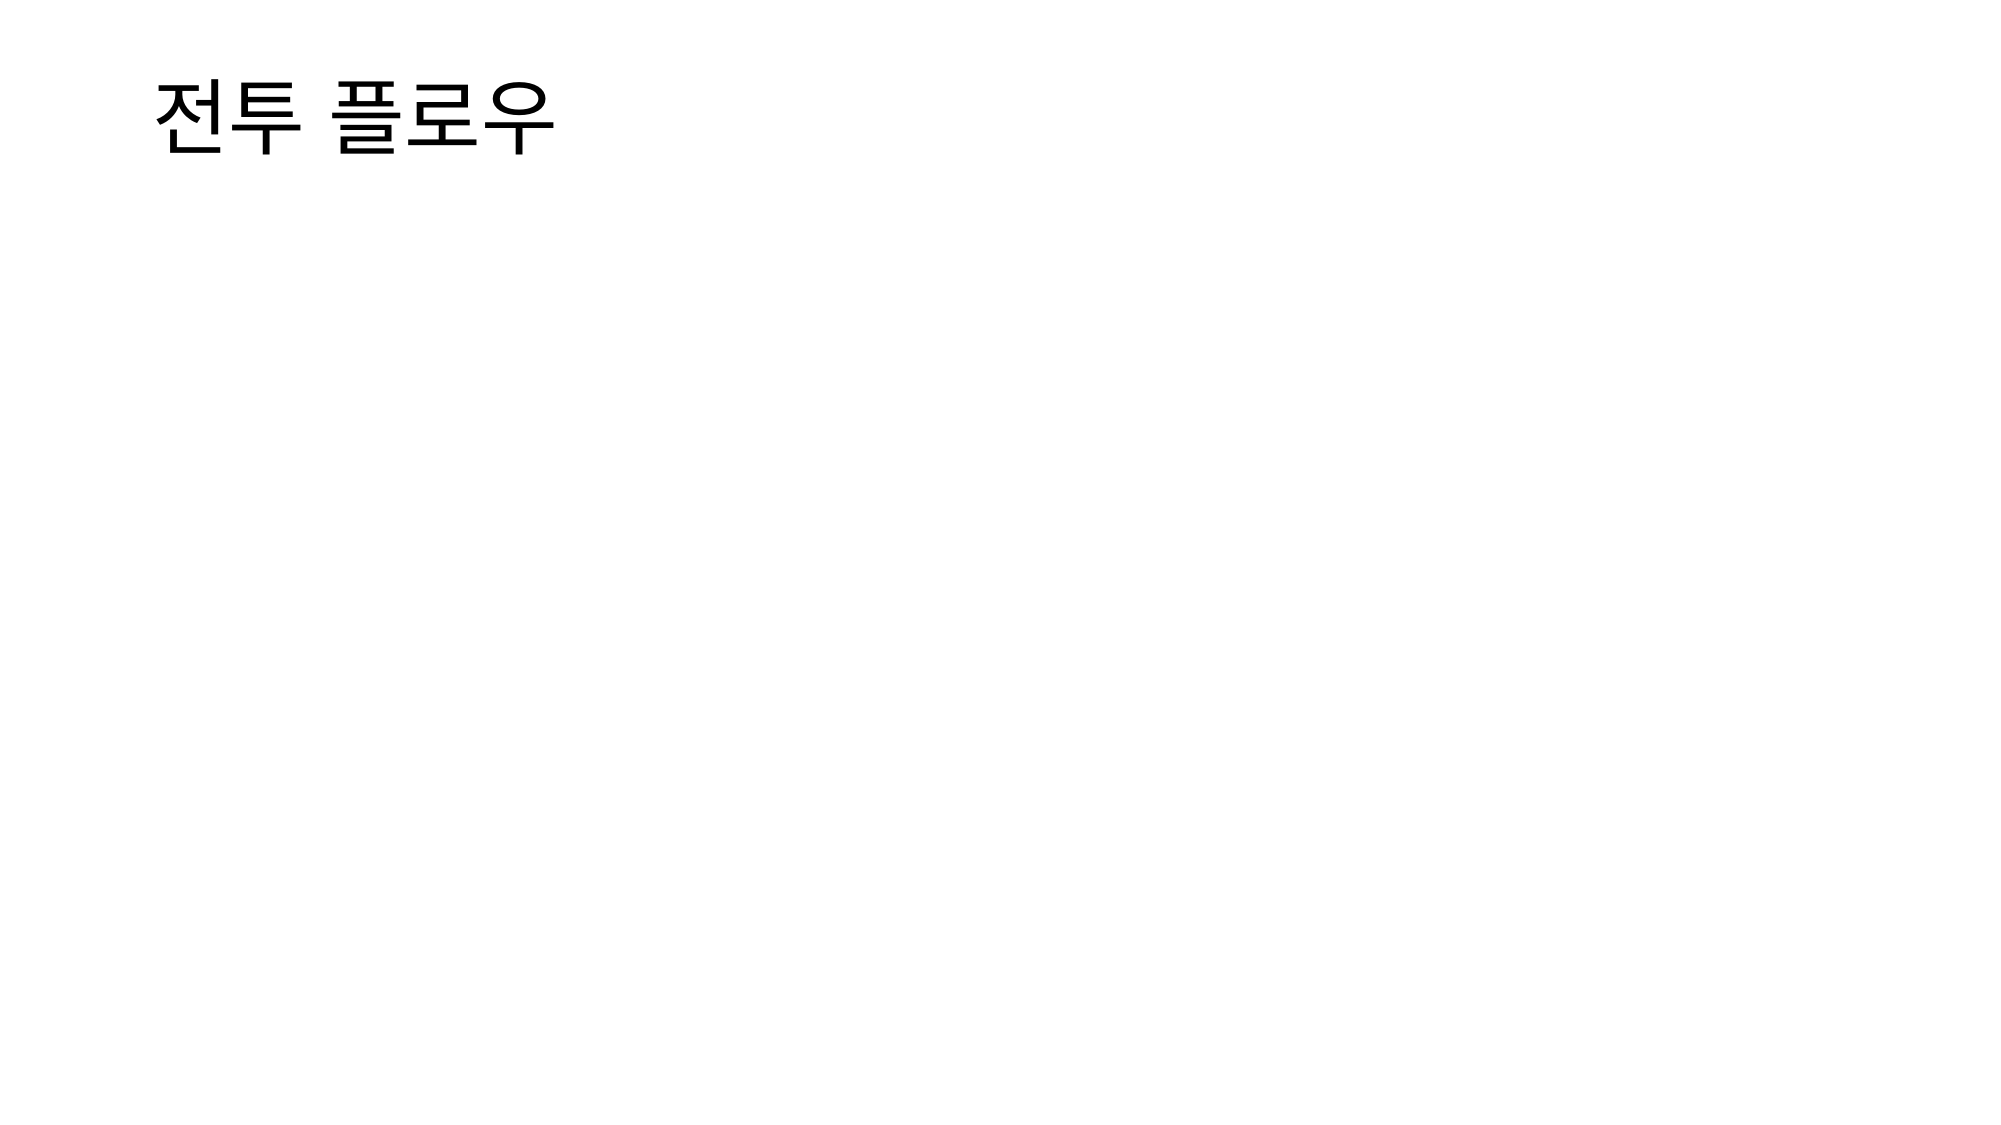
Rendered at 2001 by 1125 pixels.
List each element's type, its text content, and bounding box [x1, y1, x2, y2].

title 전투 플로우 [137, 59, 1863, 185]
